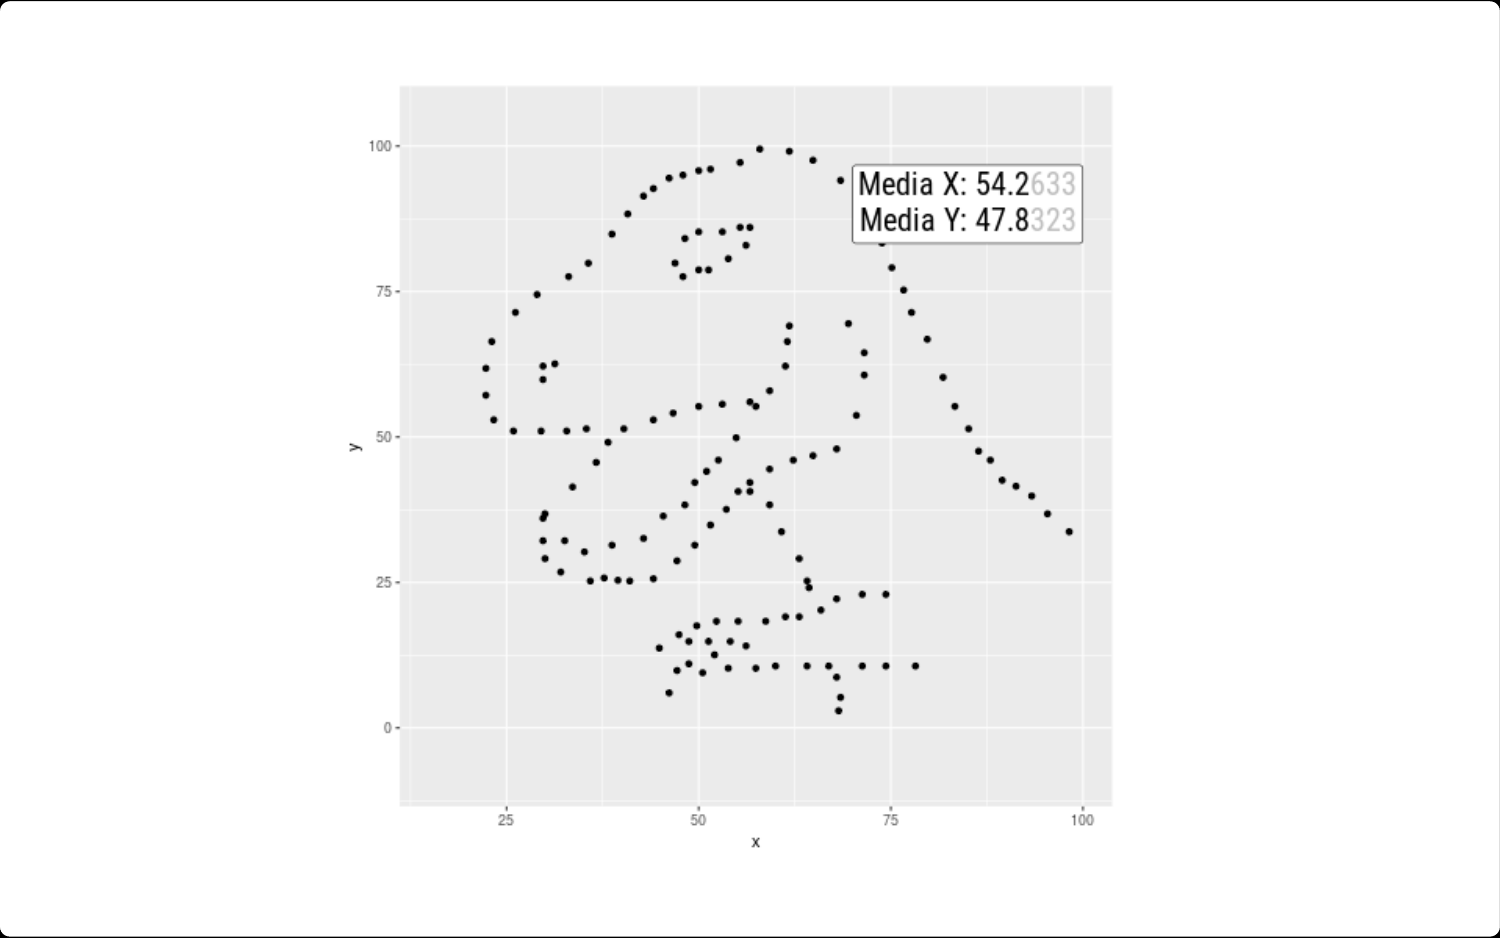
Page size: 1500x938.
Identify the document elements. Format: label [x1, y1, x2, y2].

picture [70, 78, 1430, 860]
